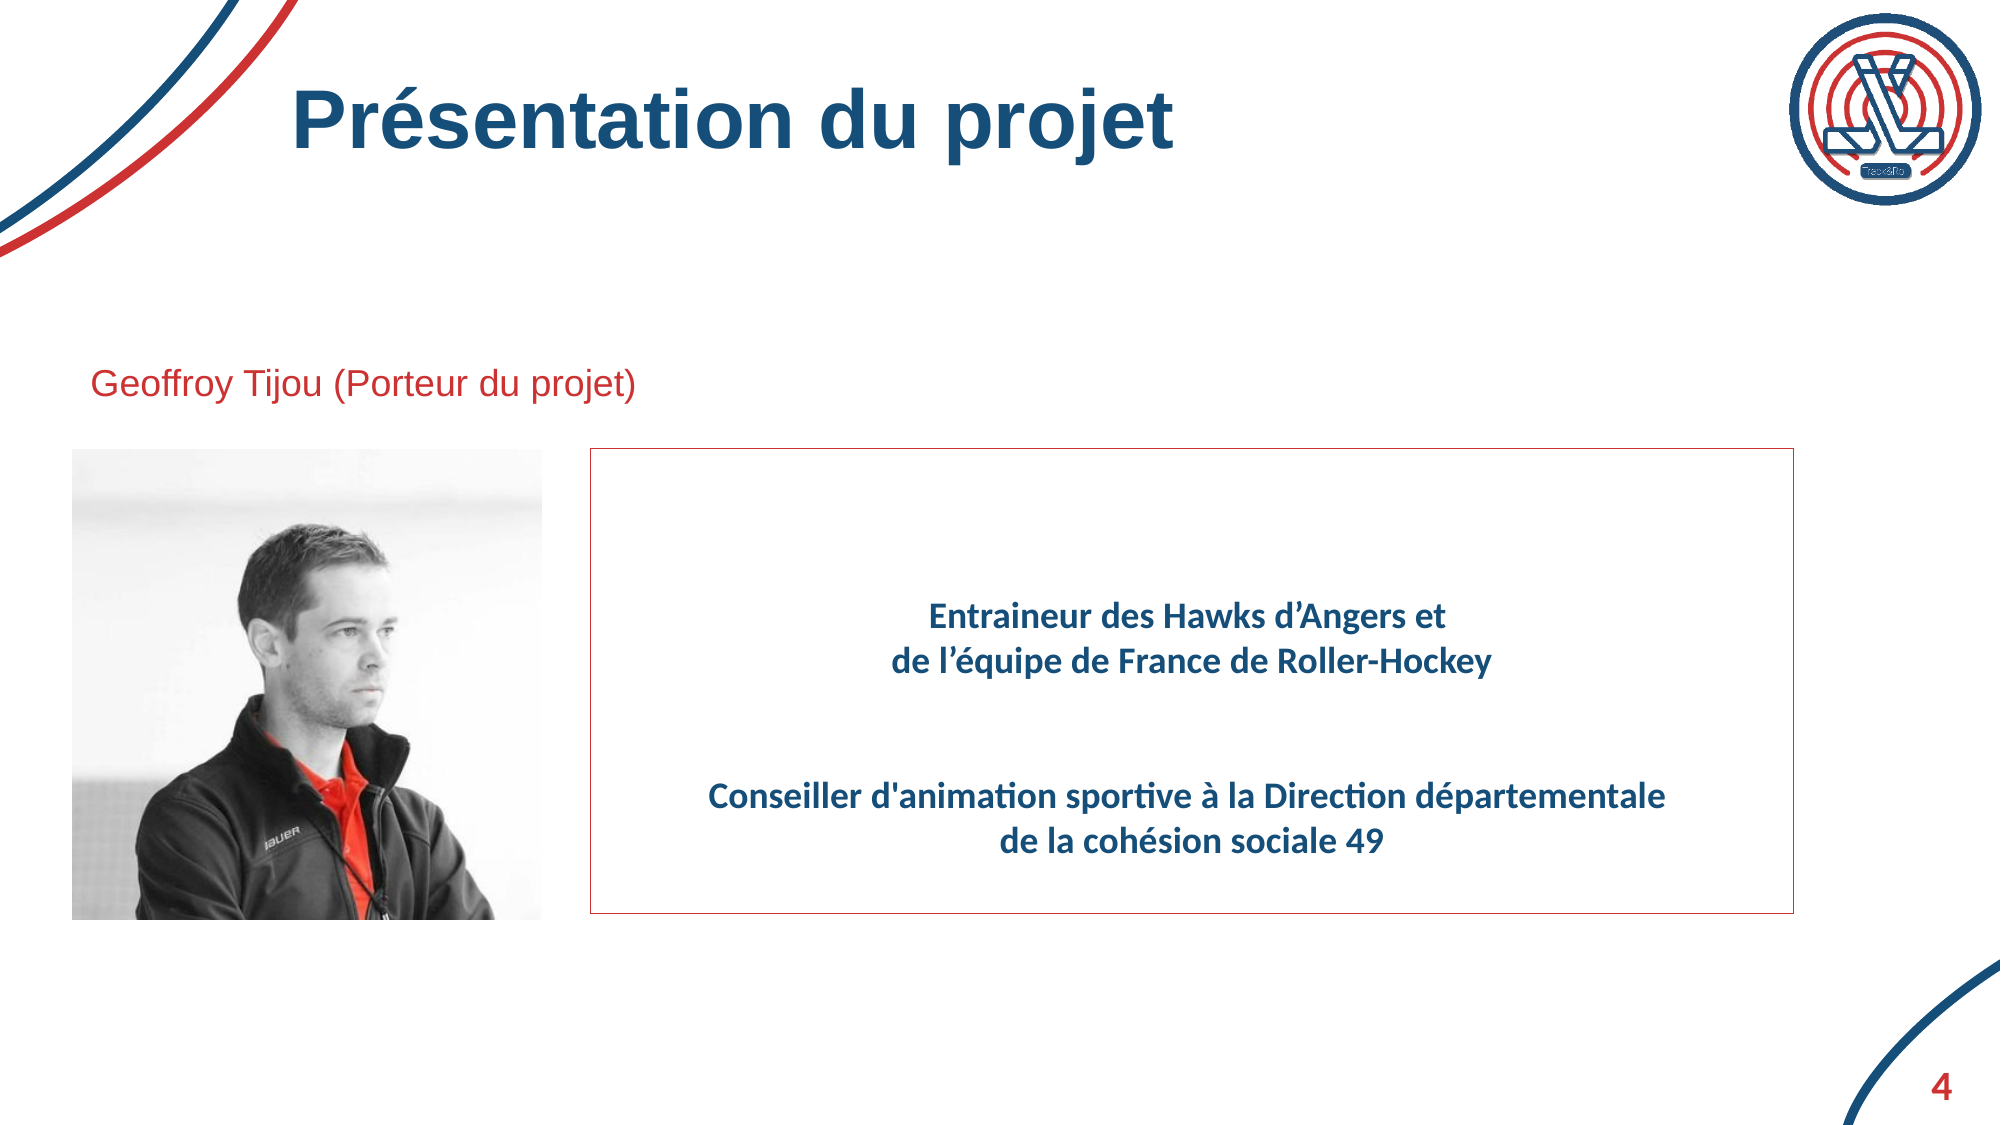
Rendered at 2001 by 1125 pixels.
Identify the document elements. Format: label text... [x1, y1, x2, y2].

text_box [1903, 963, 2000, 1125]
text_box Présentation du projet [277, 57, 1322, 173]
text_box [1846, 1052, 1893, 1125]
text_box Geoffroy Tijou (Porteur du projet) [75, 351, 652, 412]
text_box Track&Roll [138, 77, 1493, 312]
text_box [0, 0, 235, 229]
picture [72, 449, 542, 920]
text_box [0, 0, 294, 254]
picture [1784, 8, 1986, 210]
text_box Entraineur des Hawks d’Angers et de l’équipe de France de Roller-Hockey Conseiller d'animation sportive à la Direction départementale de la cohésion sociale 49 [590, 448, 1794, 914]
slide_number 4 [1893, 1042, 1991, 1125]
